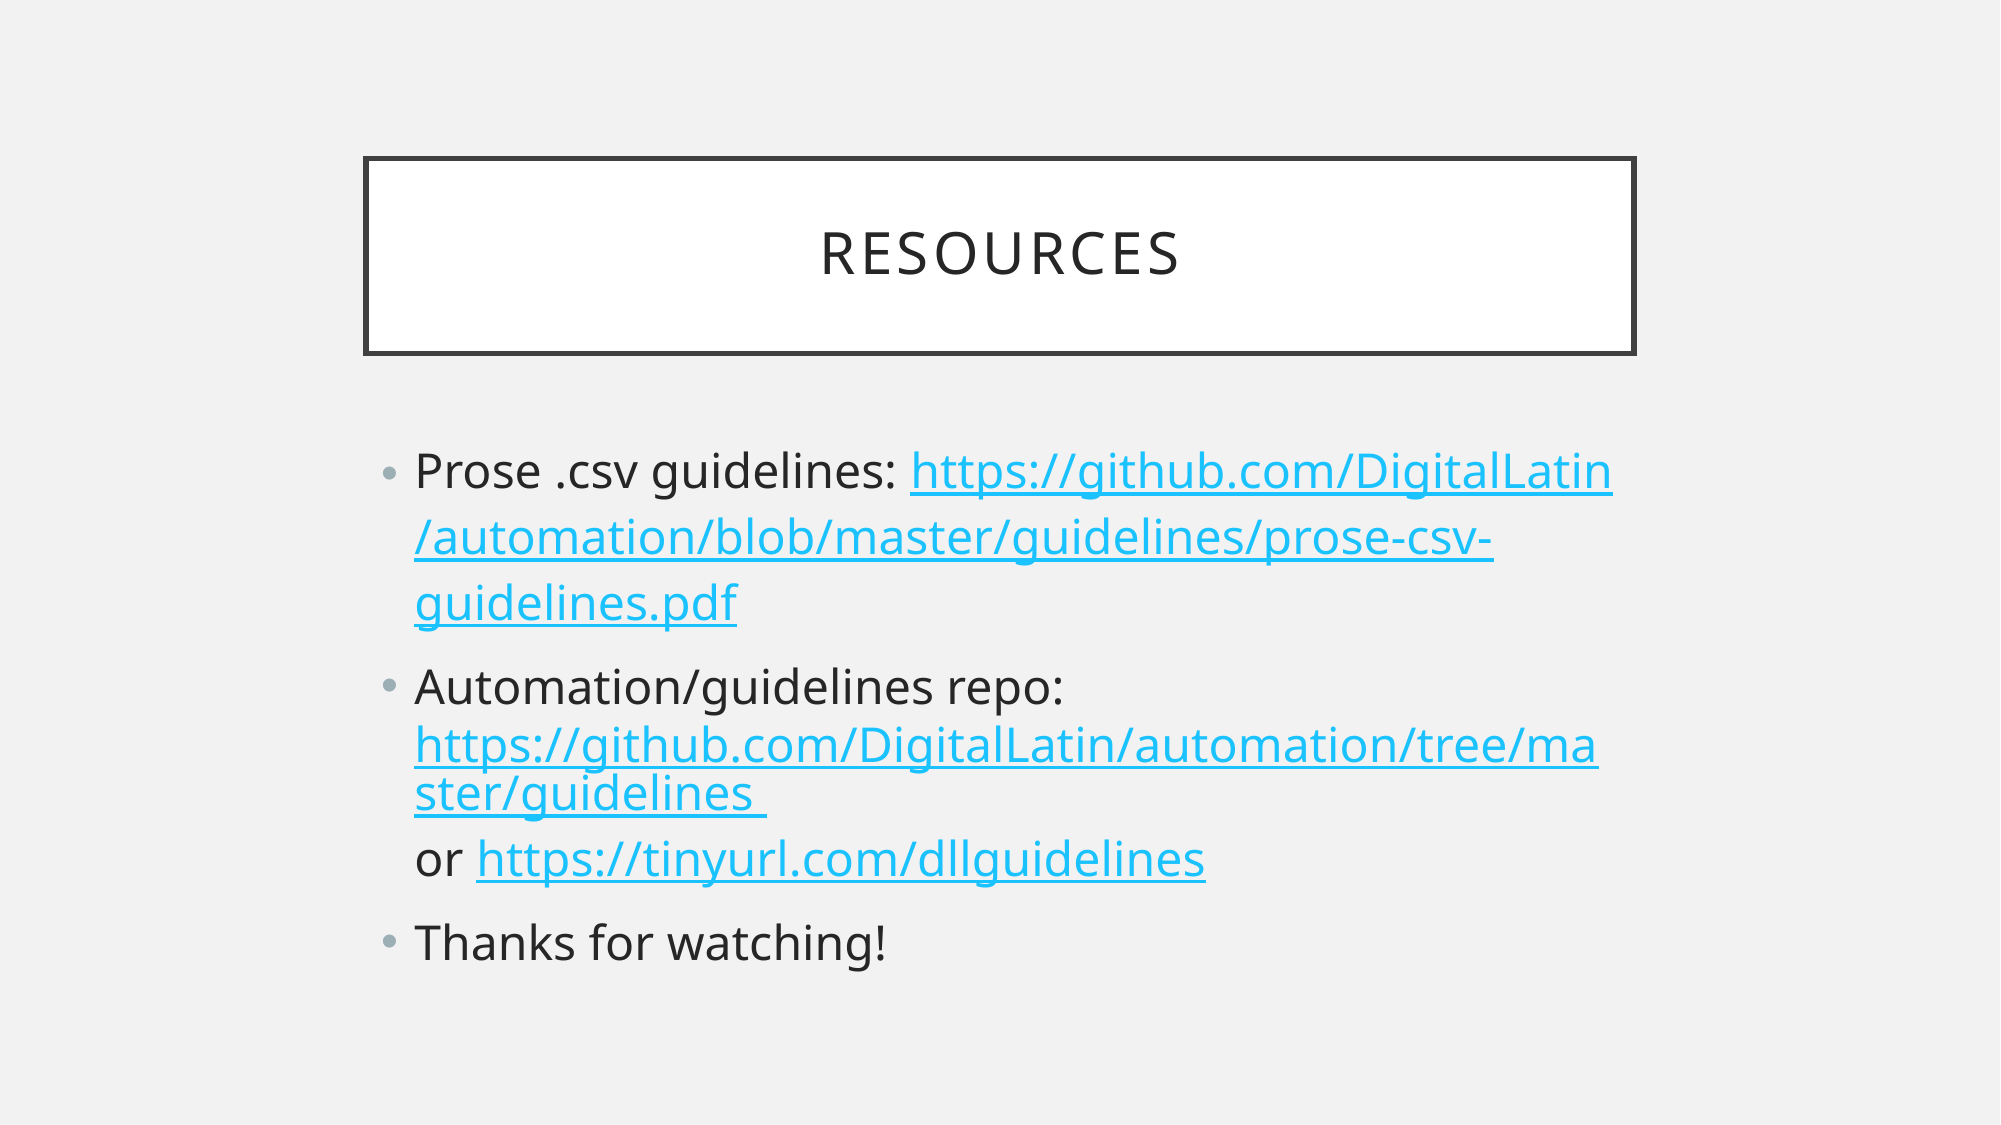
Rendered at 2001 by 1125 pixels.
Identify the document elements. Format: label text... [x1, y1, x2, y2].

title Resources [363, 156, 1637, 356]
list Prose .csv guidelines: https://github.com/DigitalLatin/automation/blob/master/guidelines/prose-csv-guidelines.pdf Automation/guidelines repo: https://github.com/DigitalLatin/automation/tree/master/guidelines or https://tinyurl.com/dllguidelines Thanks for watching! [366, 432, 1634, 942]
